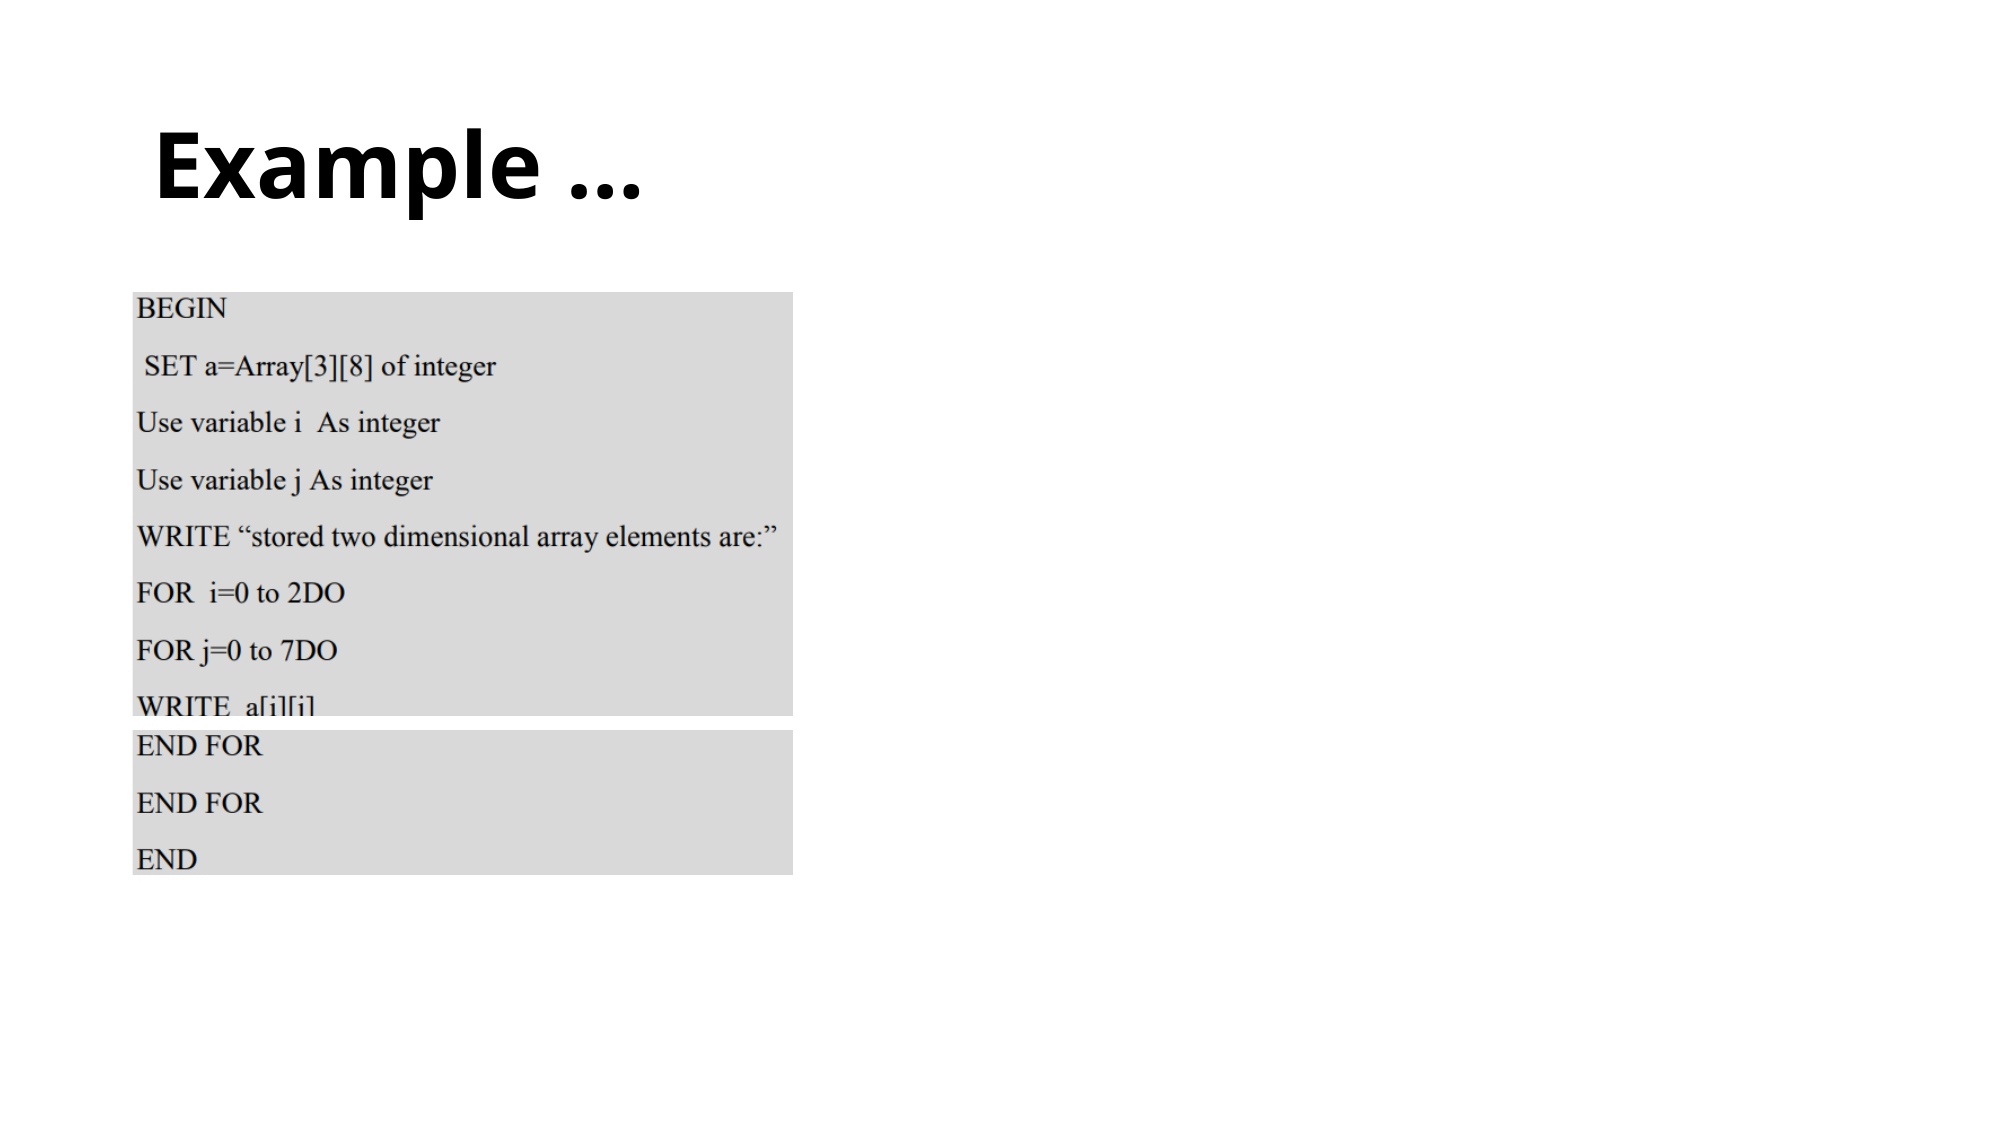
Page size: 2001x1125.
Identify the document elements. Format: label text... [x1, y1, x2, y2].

picture [126, 730, 793, 875]
title Example … [137, 59, 1863, 278]
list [126, 292, 793, 716]
